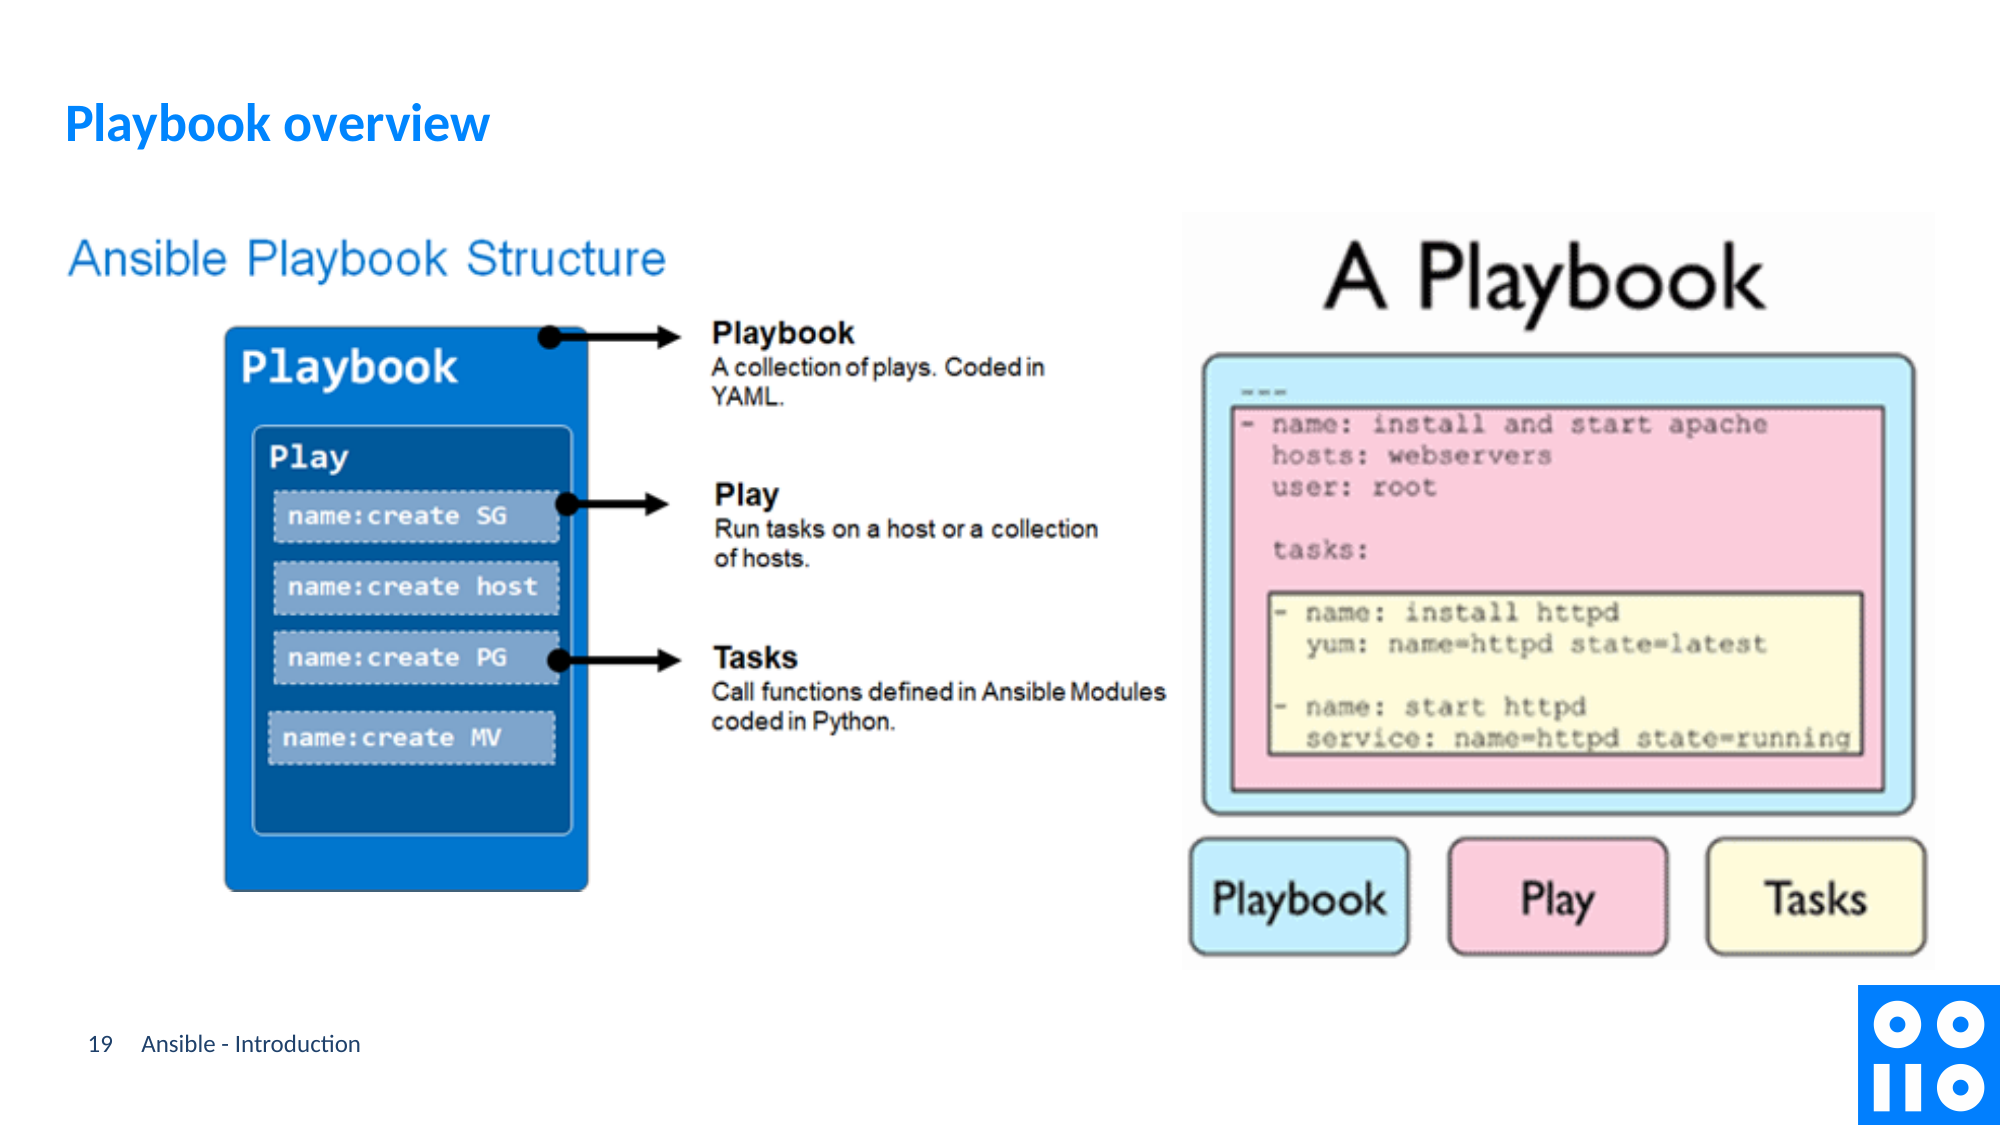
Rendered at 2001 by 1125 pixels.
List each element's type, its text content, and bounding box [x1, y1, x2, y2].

picture [64, 212, 1173, 892]
footer Ansible - Introduction [141, 1027, 817, 1088]
picture [1858, 985, 2000, 1125]
title Playbook overview [64, 100, 1790, 213]
picture [1182, 212, 1936, 970]
slide_number 19 [87, 1027, 135, 1088]
